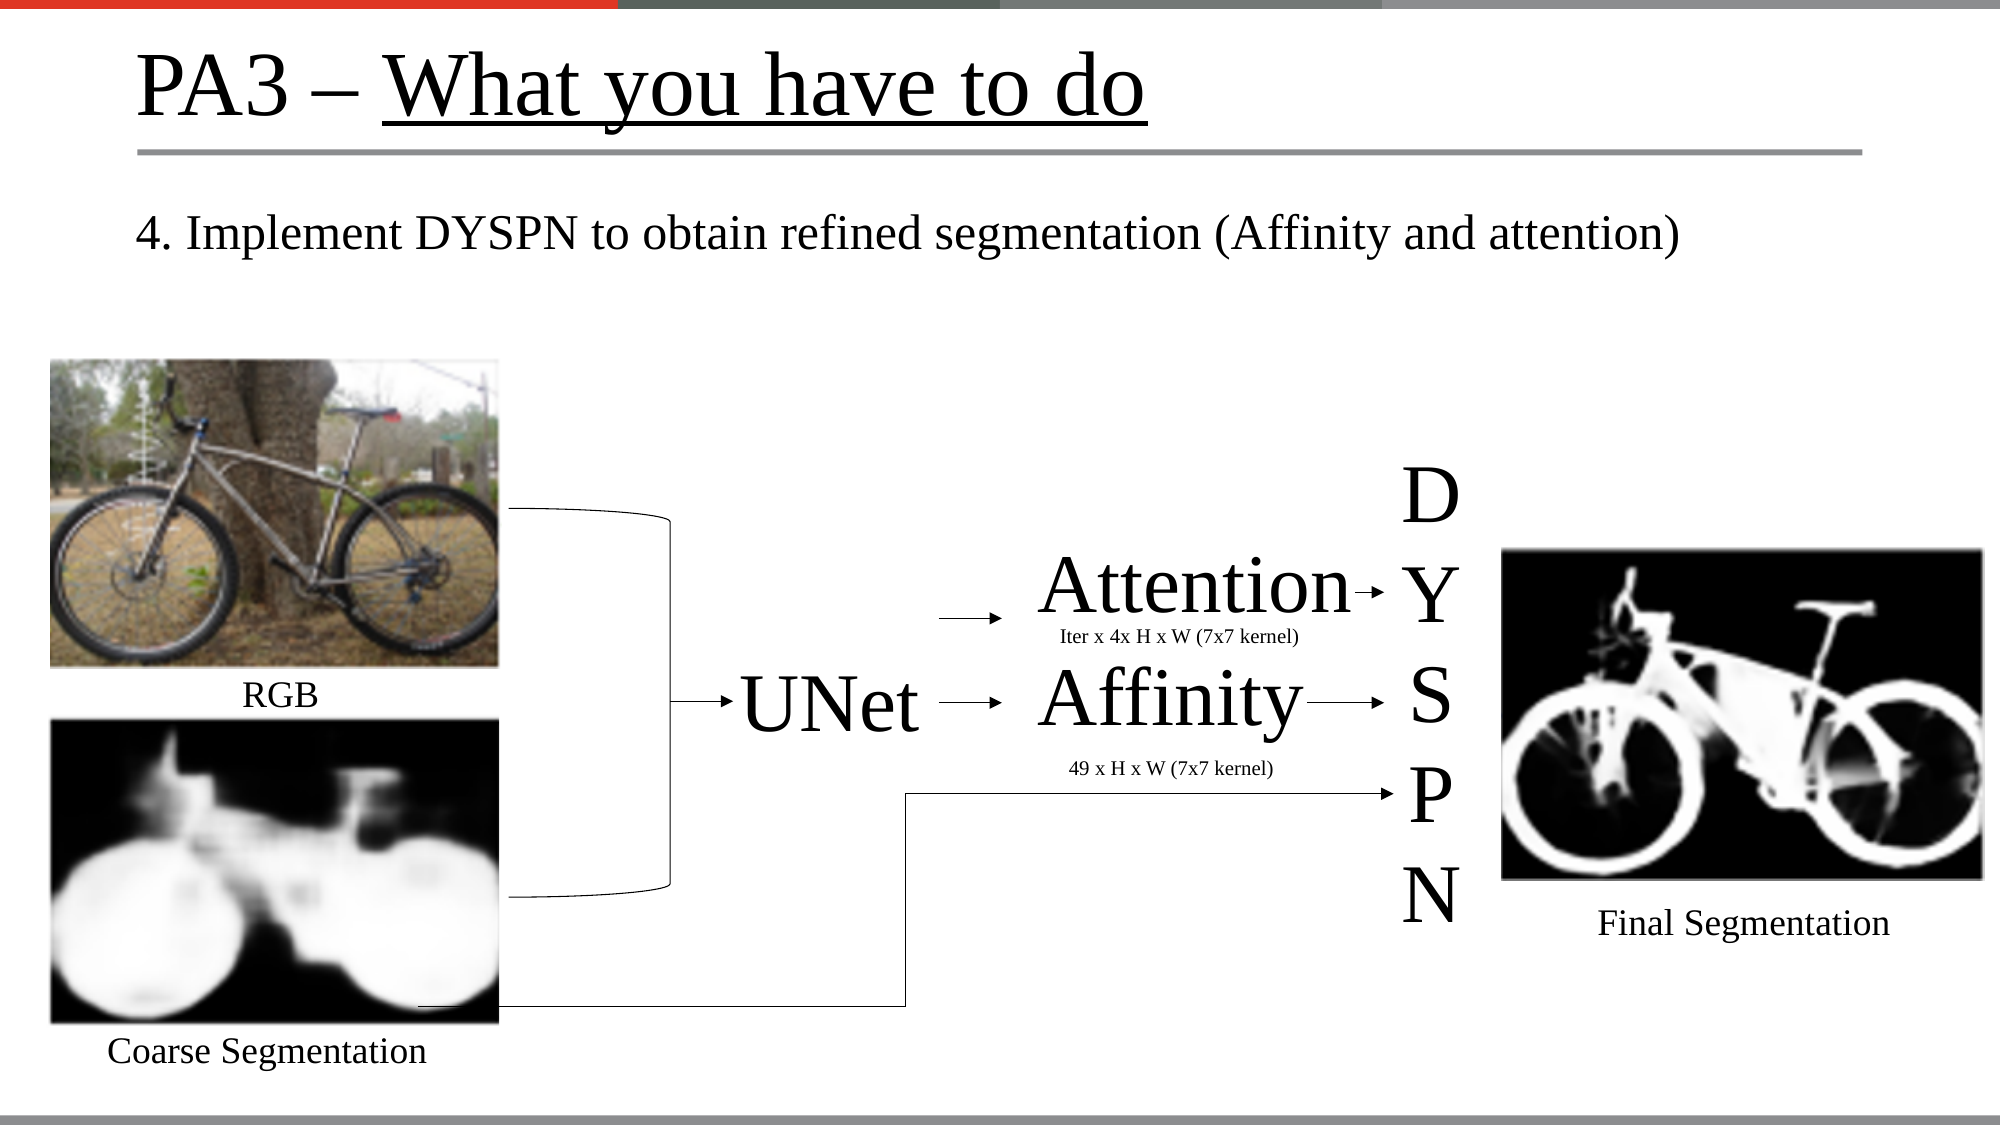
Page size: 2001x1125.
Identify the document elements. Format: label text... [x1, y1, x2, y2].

picture [50, 358, 502, 669]
text_box Affinity [1022, 636, 1362, 750]
list 4. Implement DYSPN to obtain refined segmentation (Affinity and attention) [120, 142, 1821, 801]
text_box [508, 507, 671, 793]
text_box Coarse Segmentation [92, 1040, 460, 1079]
picture [1501, 546, 1985, 881]
text_box RGB [227, 669, 377, 713]
text_box PA3 – What you have to do [120, 16, 2000, 142]
text_box 49 x H x W (7x7 kernel) [1053, 747, 1290, 787]
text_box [417, 793, 1394, 1007]
text_box UNet [674, 640, 985, 756]
picture [39, 713, 500, 1040]
text_box Iter x 4x H x W (7x7 kernel) [1045, 615, 1322, 655]
text_box Final Segmentation [1582, 890, 1933, 951]
text_box DY S P N [1362, 431, 1500, 947]
text_box Attention [1022, 521, 1394, 636]
